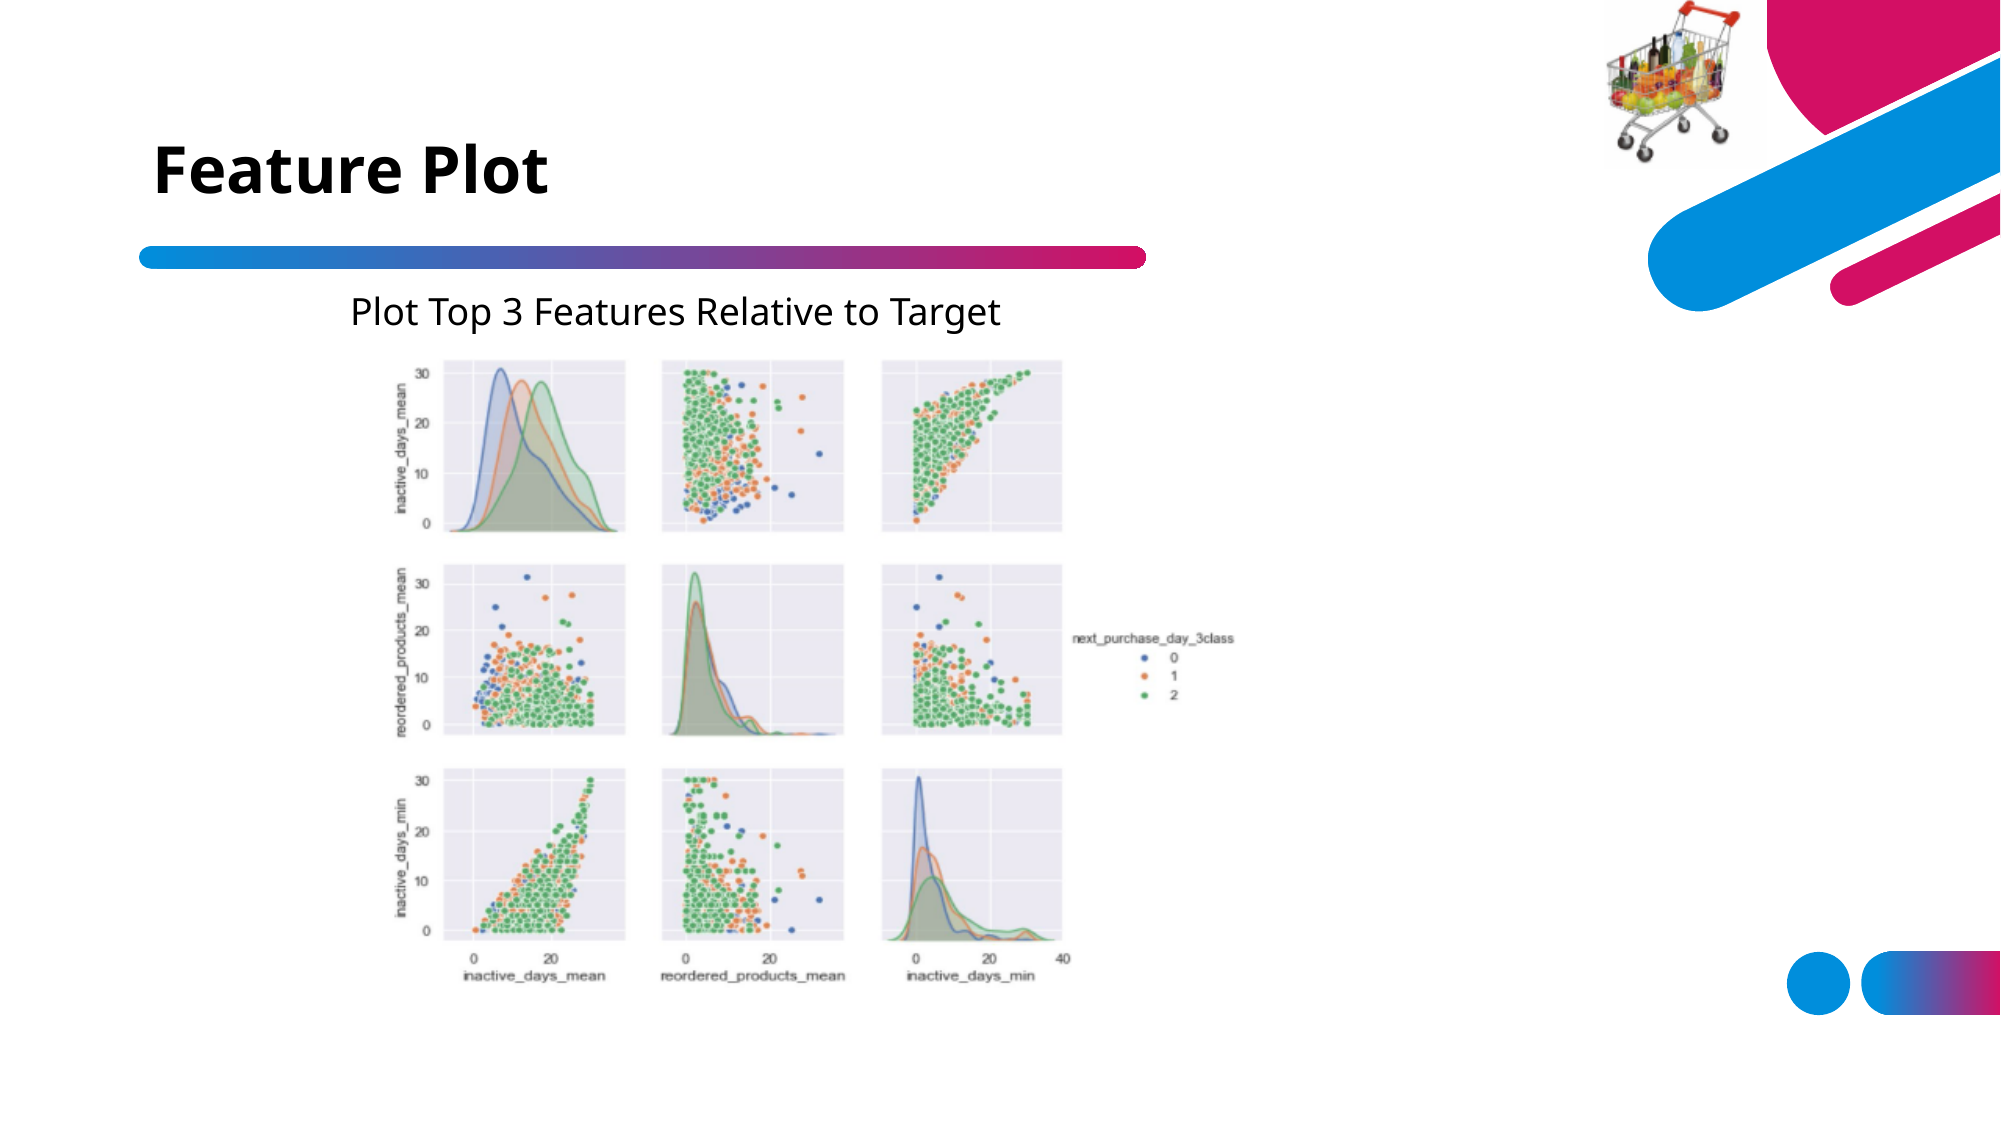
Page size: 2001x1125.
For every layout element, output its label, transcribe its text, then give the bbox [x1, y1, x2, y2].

picture [1604, 0, 1767, 169]
title Feature Plot [137, 59, 1623, 215]
picture [365, 357, 1261, 991]
text_box Plot Top 3 Features Relative to Target [335, 250, 1336, 341]
